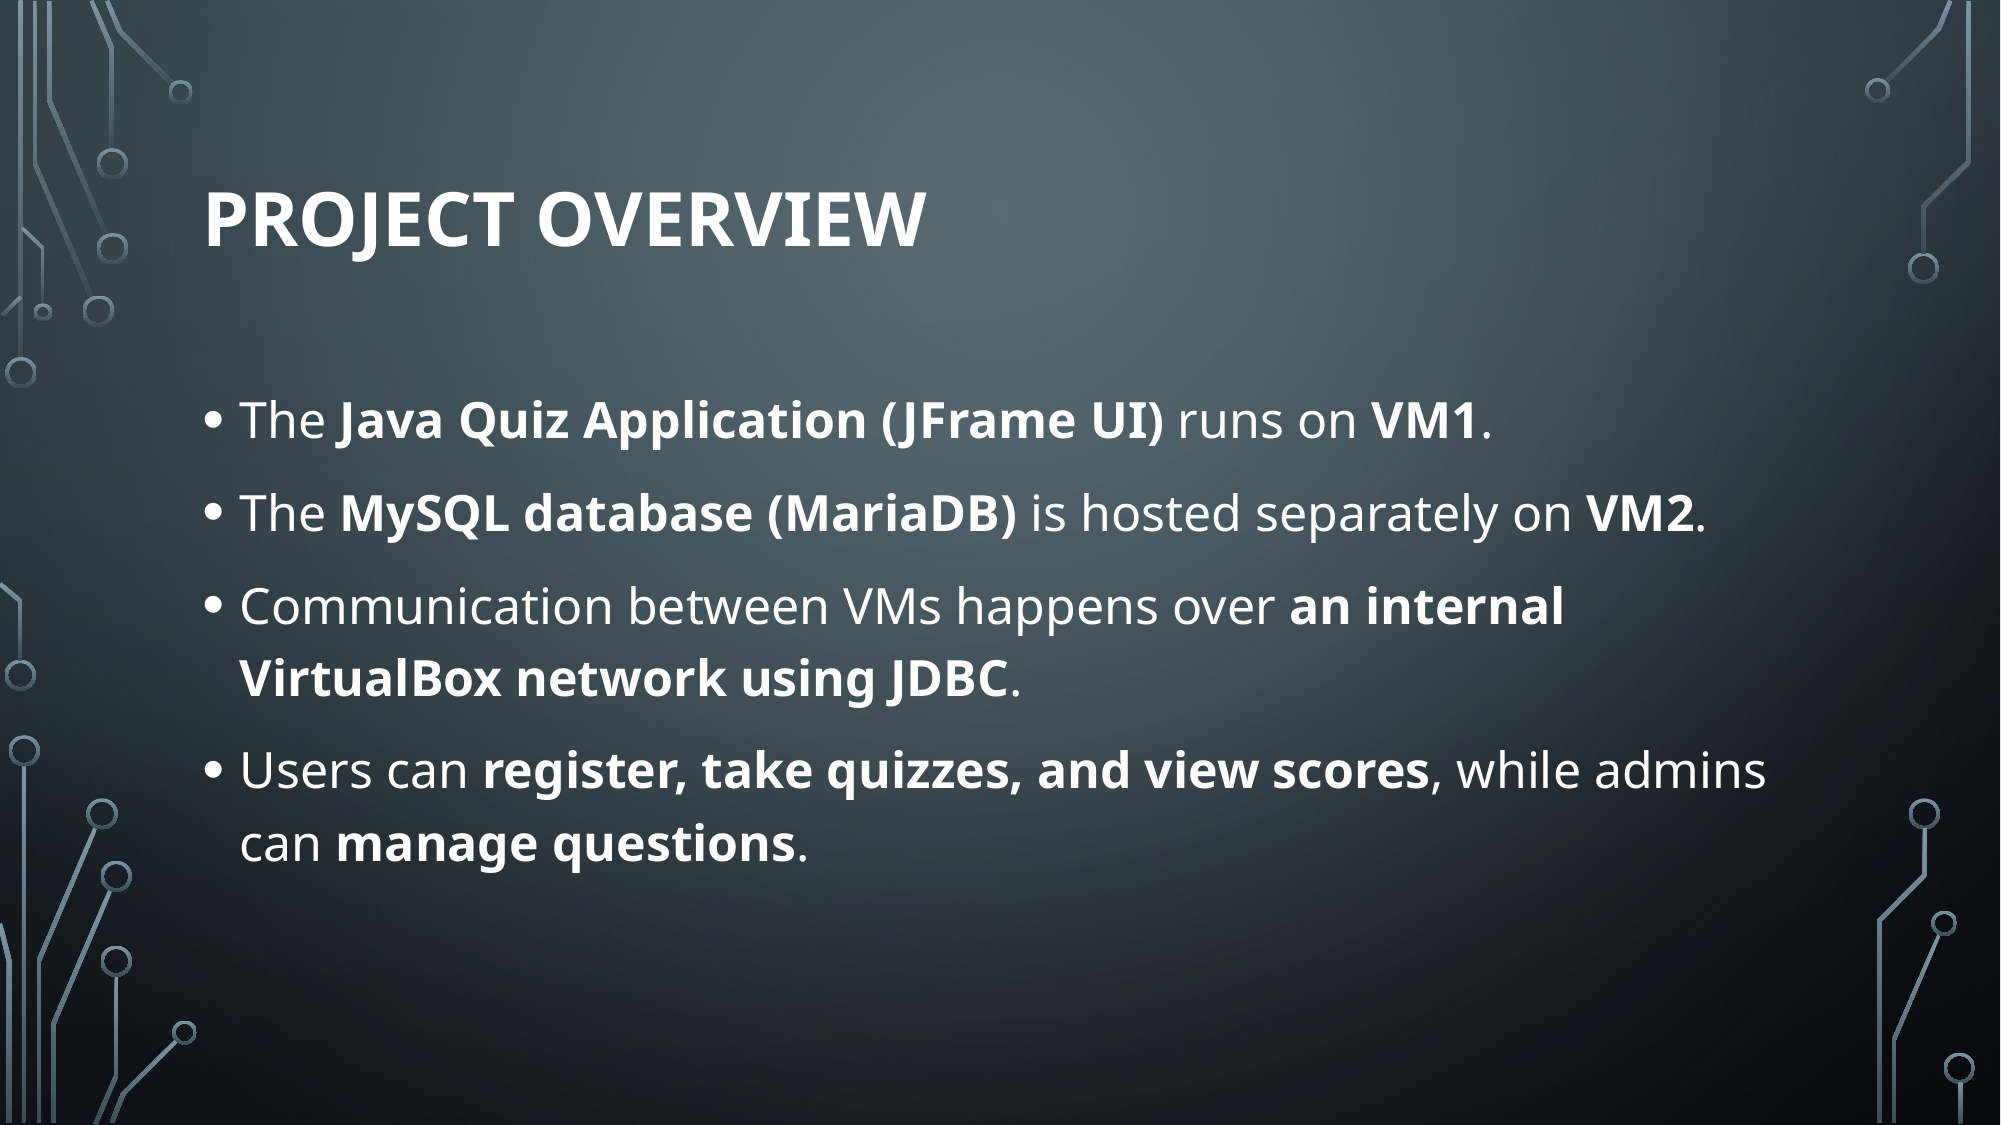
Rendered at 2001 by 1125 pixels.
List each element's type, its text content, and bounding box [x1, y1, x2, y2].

title Project Overview [187, 101, 1813, 344]
list The Java Quiz Application (JFrame UI) runs on VM1. The MySQL database (MariaDB) is hosted separately on VM2. Communication between VMs happens over an internal VirtualBox network using JDBC. Users can register, take quizzes, and view scores, while admins can manage questions. [187, 369, 1813, 950]
